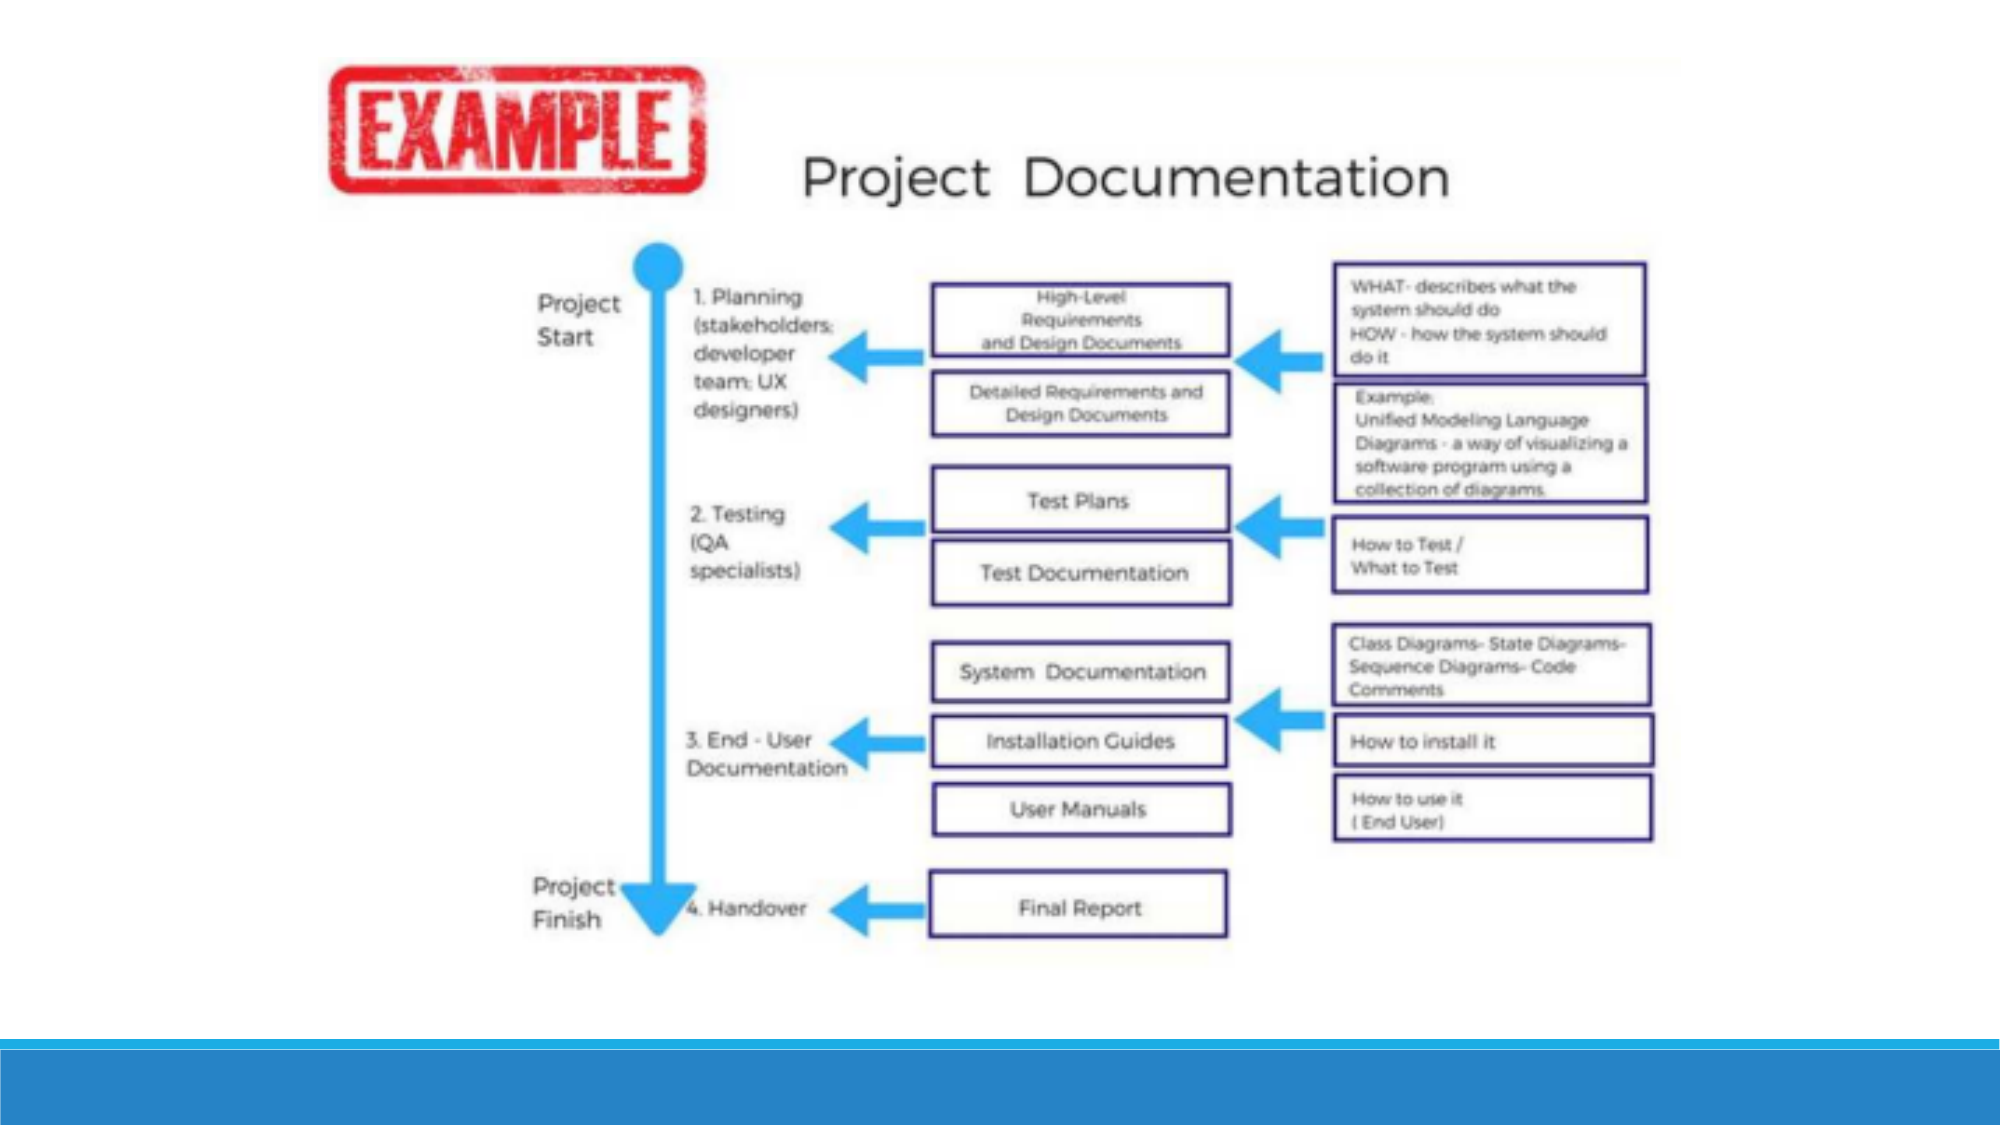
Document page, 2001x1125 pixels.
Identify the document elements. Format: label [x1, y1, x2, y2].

picture [318, 56, 1682, 971]
